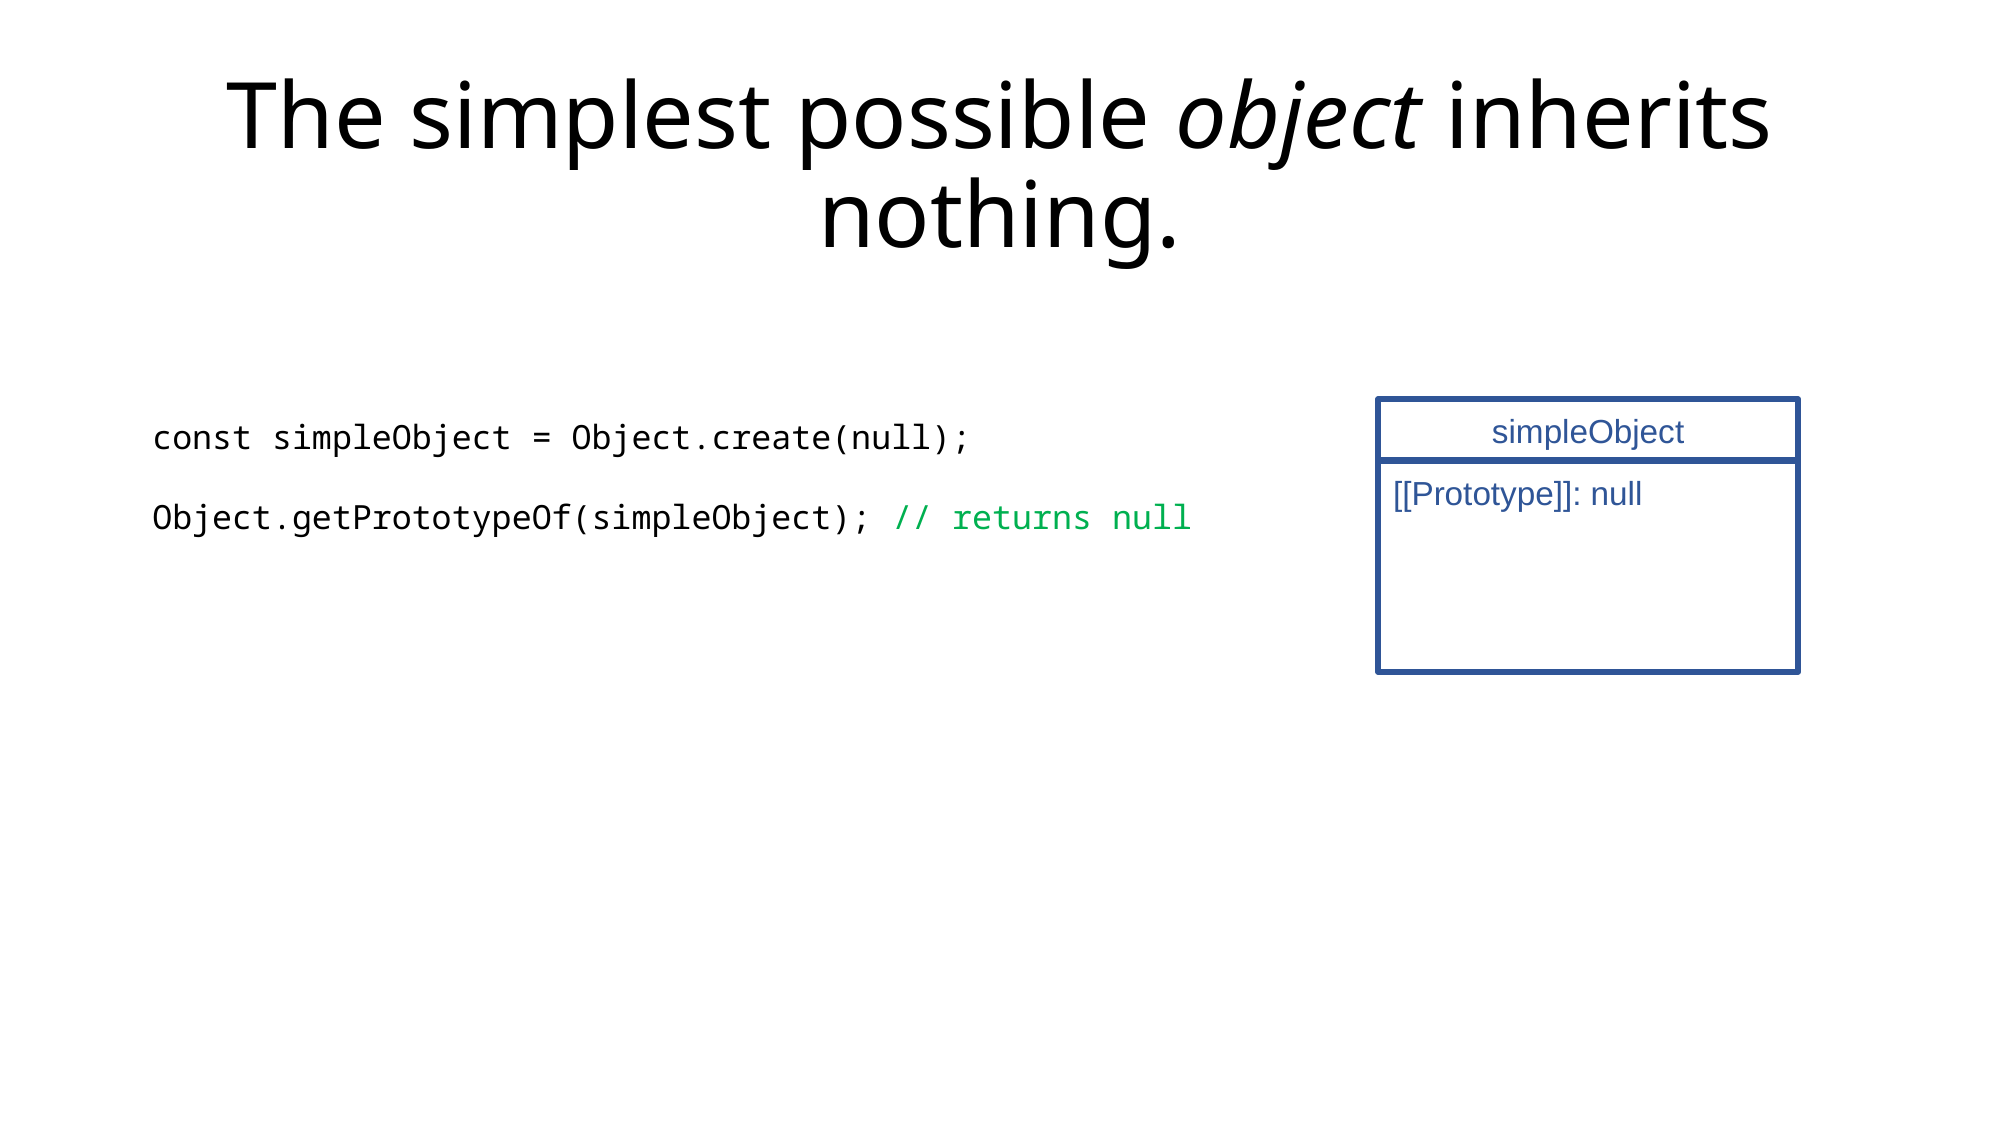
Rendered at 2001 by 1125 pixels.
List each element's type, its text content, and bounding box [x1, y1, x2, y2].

title The simplest possible object inherits nothing. [137, 59, 1863, 278]
text_box const simpleObject = Object.create(null); Object.getPrototypeOf(simpleObject); // returns null [137, 289, 1256, 640]
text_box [1378, 398, 1799, 667]
